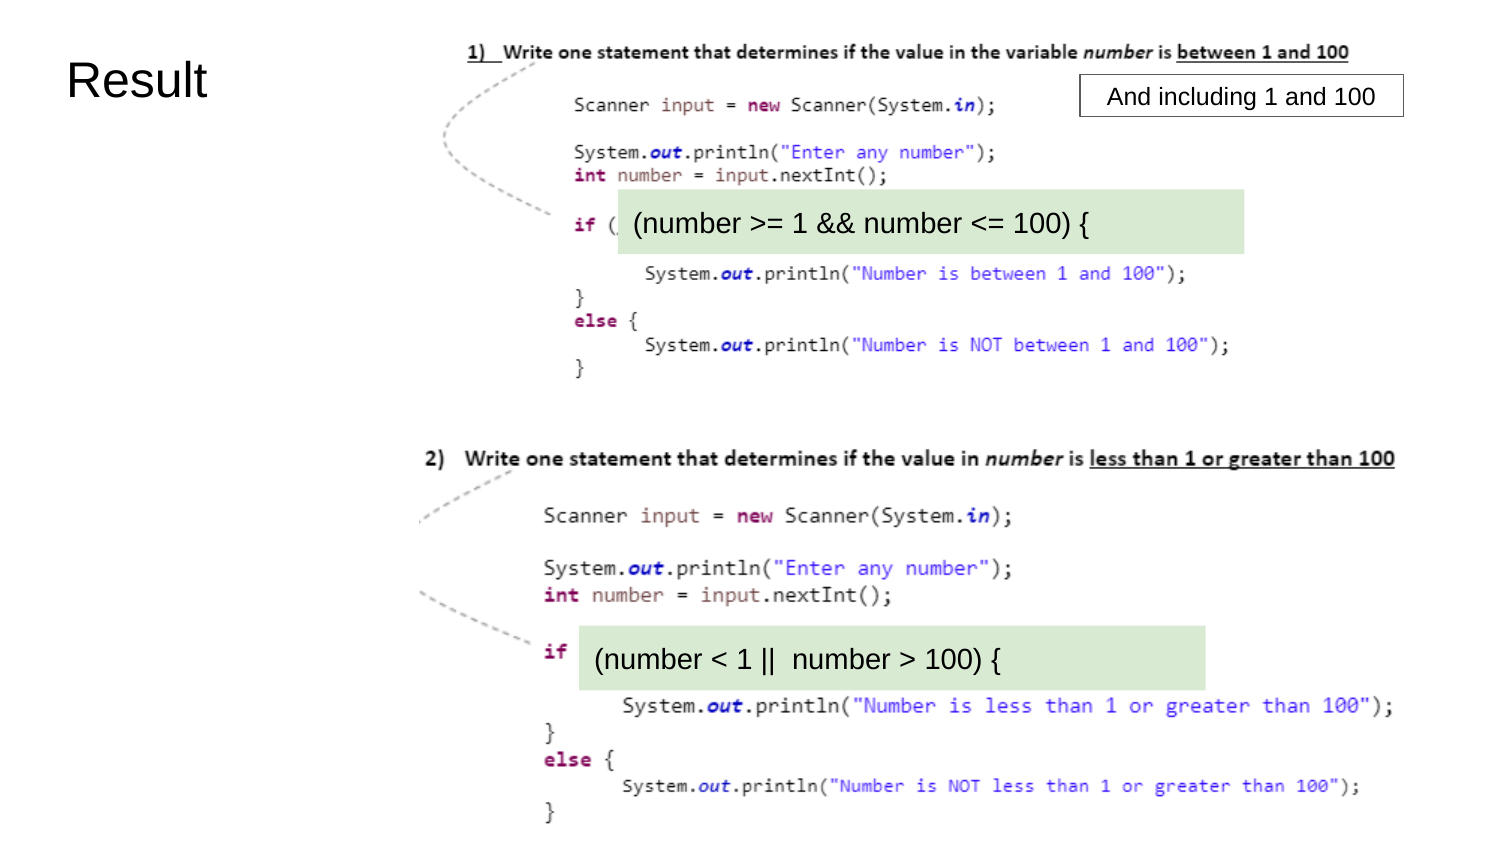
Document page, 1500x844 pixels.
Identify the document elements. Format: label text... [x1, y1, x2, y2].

text_box And including 1 and 100 [1370, 74, 1404, 117]
picture [418, 13, 1366, 412]
picture [419, 435, 1443, 835]
title Result [51, 32, 277, 127]
